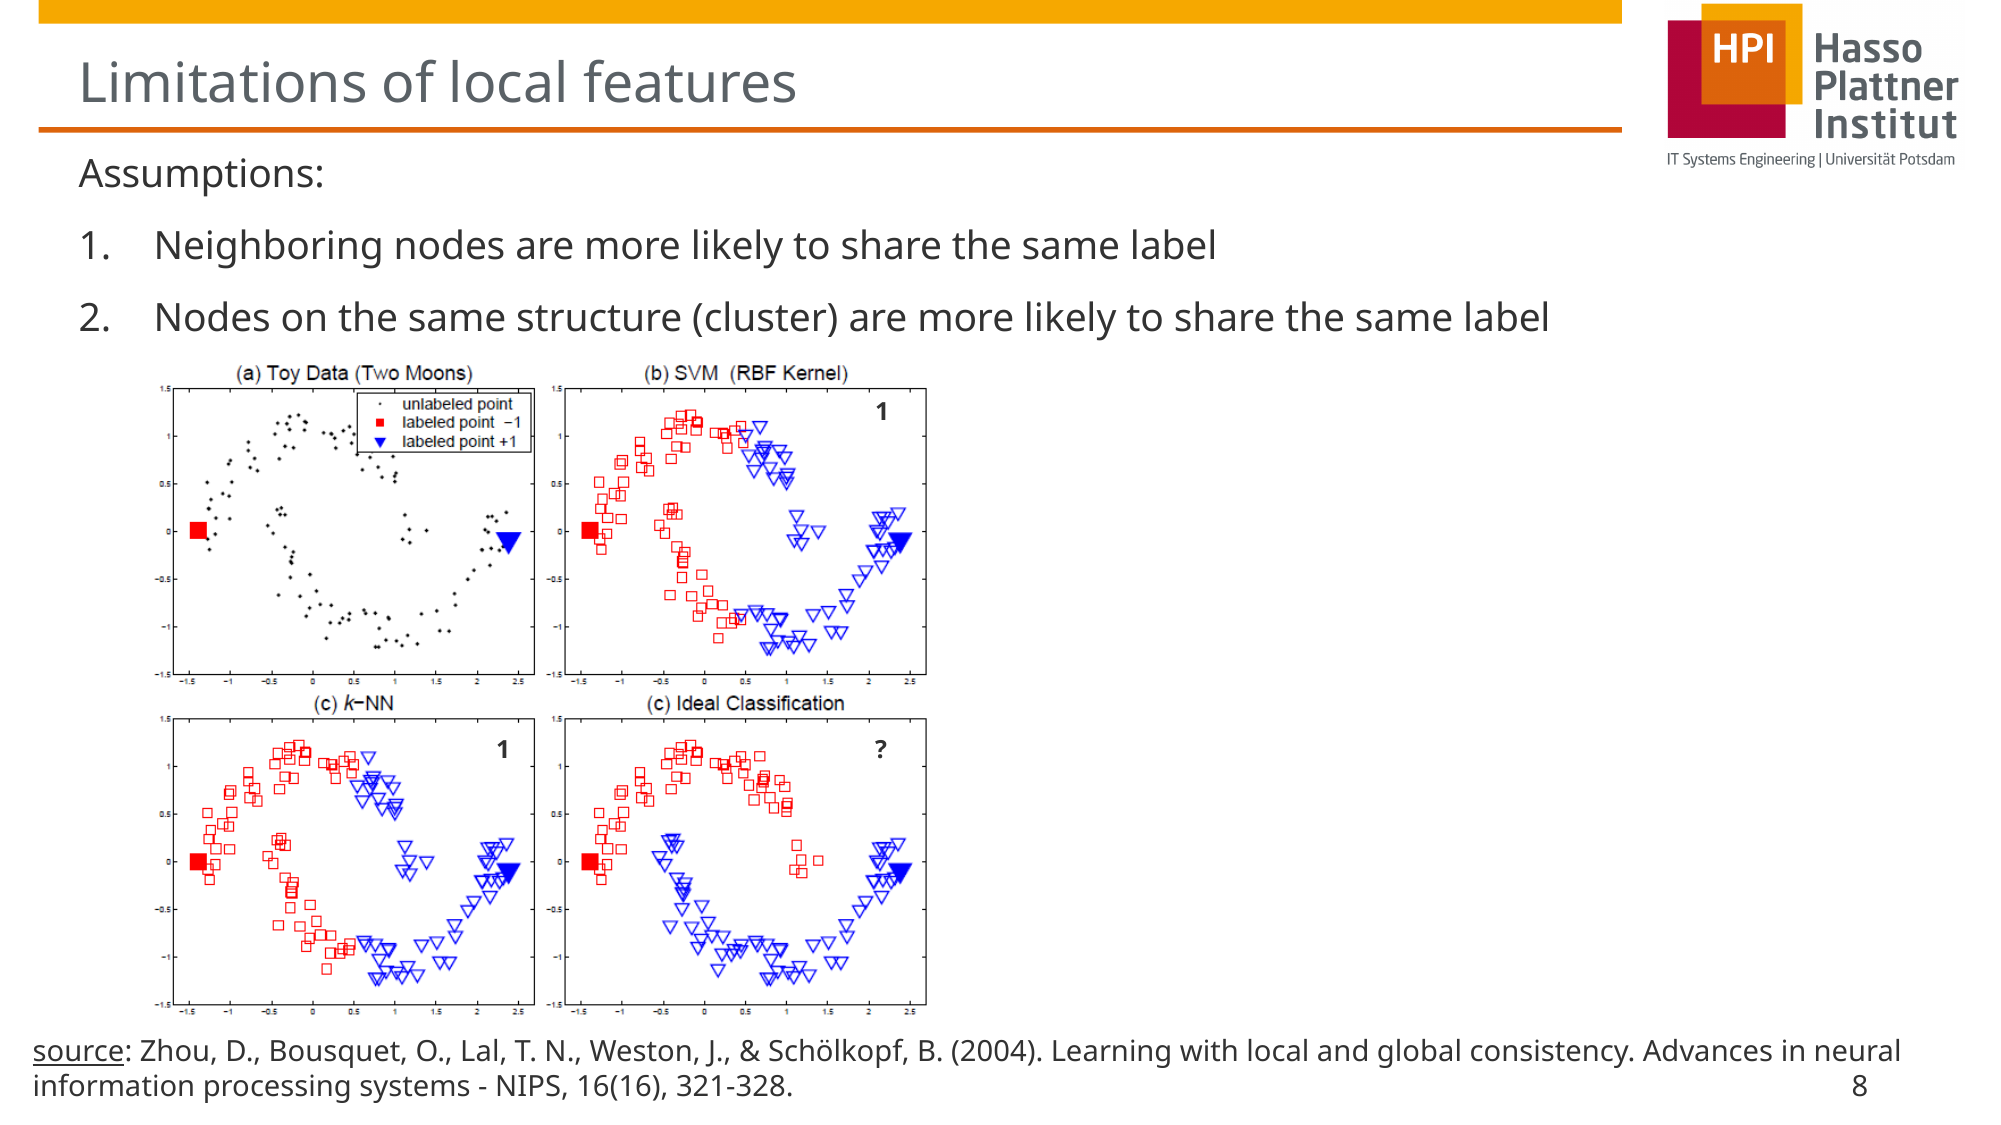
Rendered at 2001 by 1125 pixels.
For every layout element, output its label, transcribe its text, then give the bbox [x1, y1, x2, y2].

title Limitations of local features [78, 23, 1583, 115]
text_box source: Zhou, D., Bousquet, O., Lal, T. N., Weston, J., & Schölkopf, B. (2004). Learning with local and global consistency. Advances in neural information processing systems - NIPS, 16(16), 321-328. [18, 1025, 1982, 1110]
picture [132, 336, 971, 1044]
picture [1664, 0, 1965, 170]
list Assumptions: Neighboring nodes are more likely to share the same label Nodes on the same structure (cluster) are more likely to share the same label [78, 139, 1961, 338]
